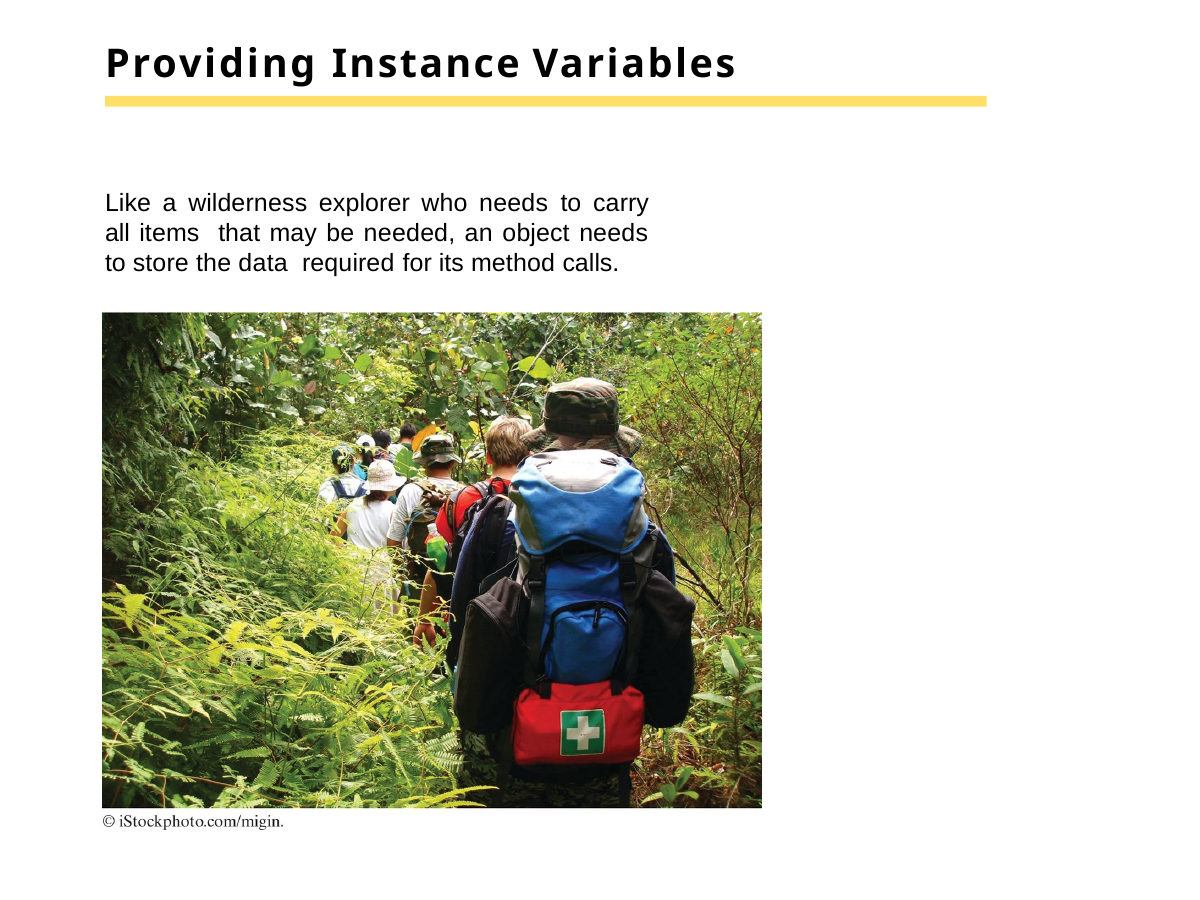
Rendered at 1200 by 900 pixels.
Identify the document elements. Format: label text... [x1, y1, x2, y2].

picture [102, 312, 765, 830]
title Providing Instance Variables [102, 37, 1097, 188]
text_box Like a wilderness explorer who needs to carry all items that may be needed, an object needs to store the data required for its method calls. [102, 187, 650, 277]
